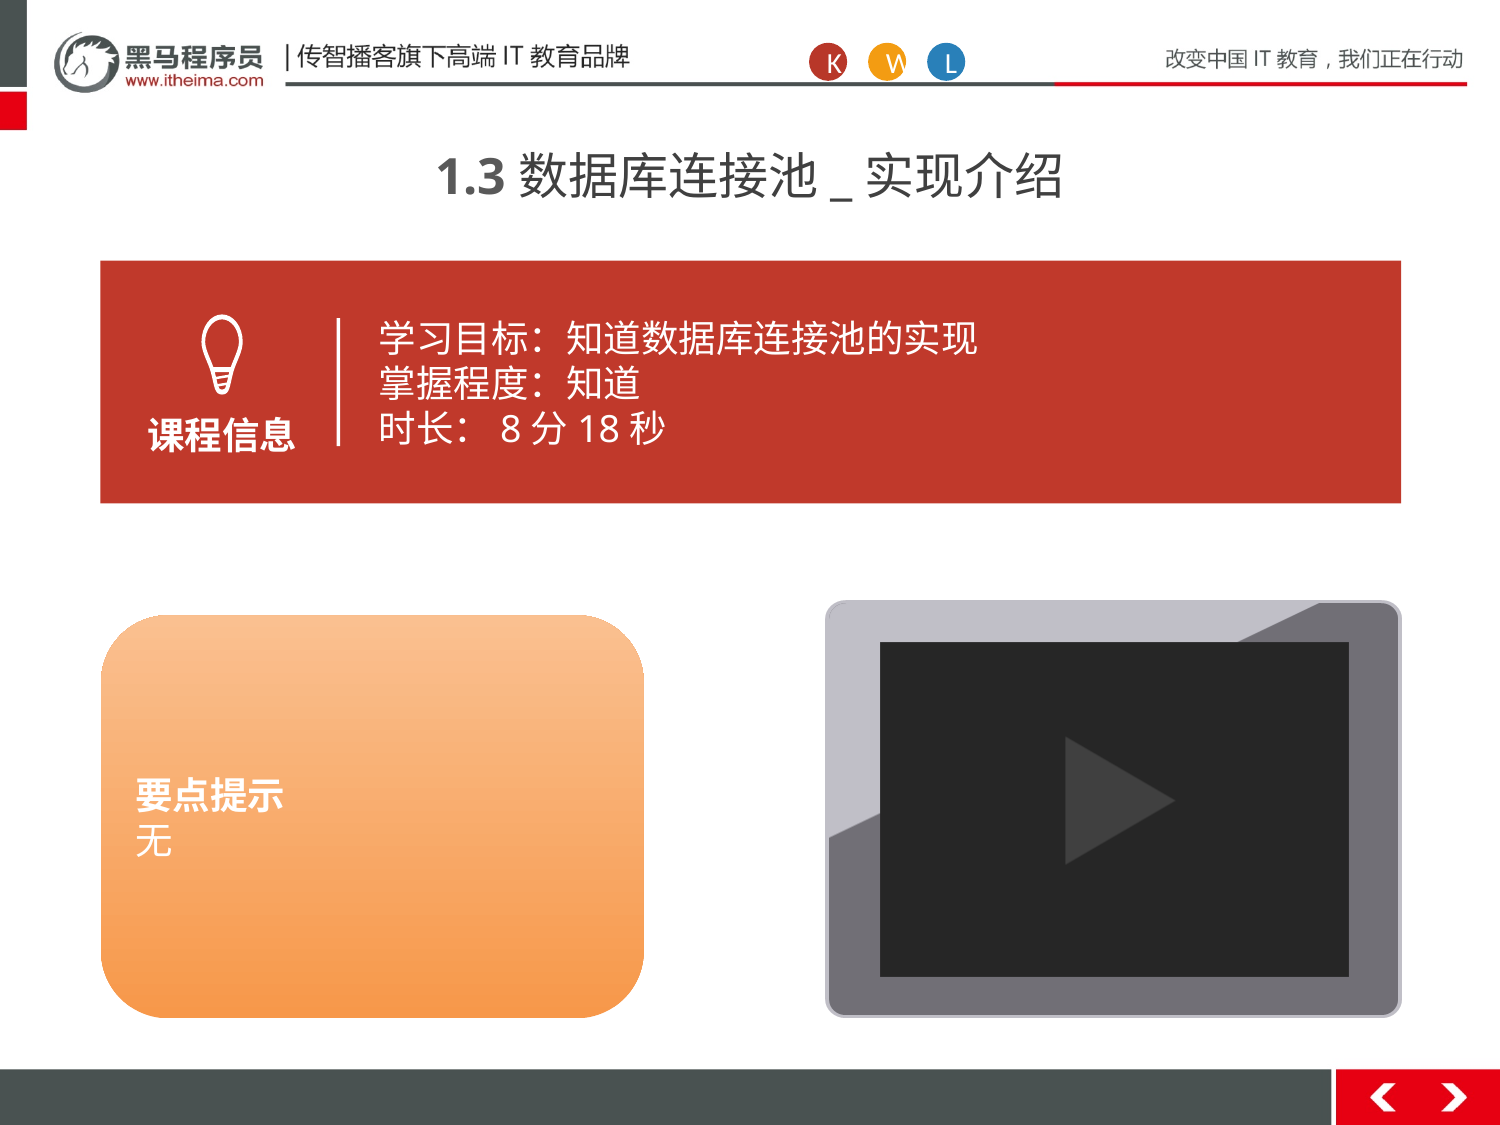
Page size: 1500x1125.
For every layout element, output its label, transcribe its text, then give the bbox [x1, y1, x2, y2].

text_box 学习目标：知道数据库连接池的实现 掌握程度：知道 时长：8分18秒 [364, 307, 1317, 458]
text_box 要点提示 无 [100, 615, 644, 1019]
text_box 1.3数据库连接池_实现介绍 [0, 137, 1500, 209]
text_box W [866, 40, 909, 83]
text_box K [806, 40, 850, 83]
text_box [98, 258, 1403, 505]
text_box L [925, 40, 968, 83]
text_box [130, 314, 314, 466]
picture [0, 0, 1500, 137]
text_box [335, 316, 342, 448]
picture [0, 209, 1500, 1125]
